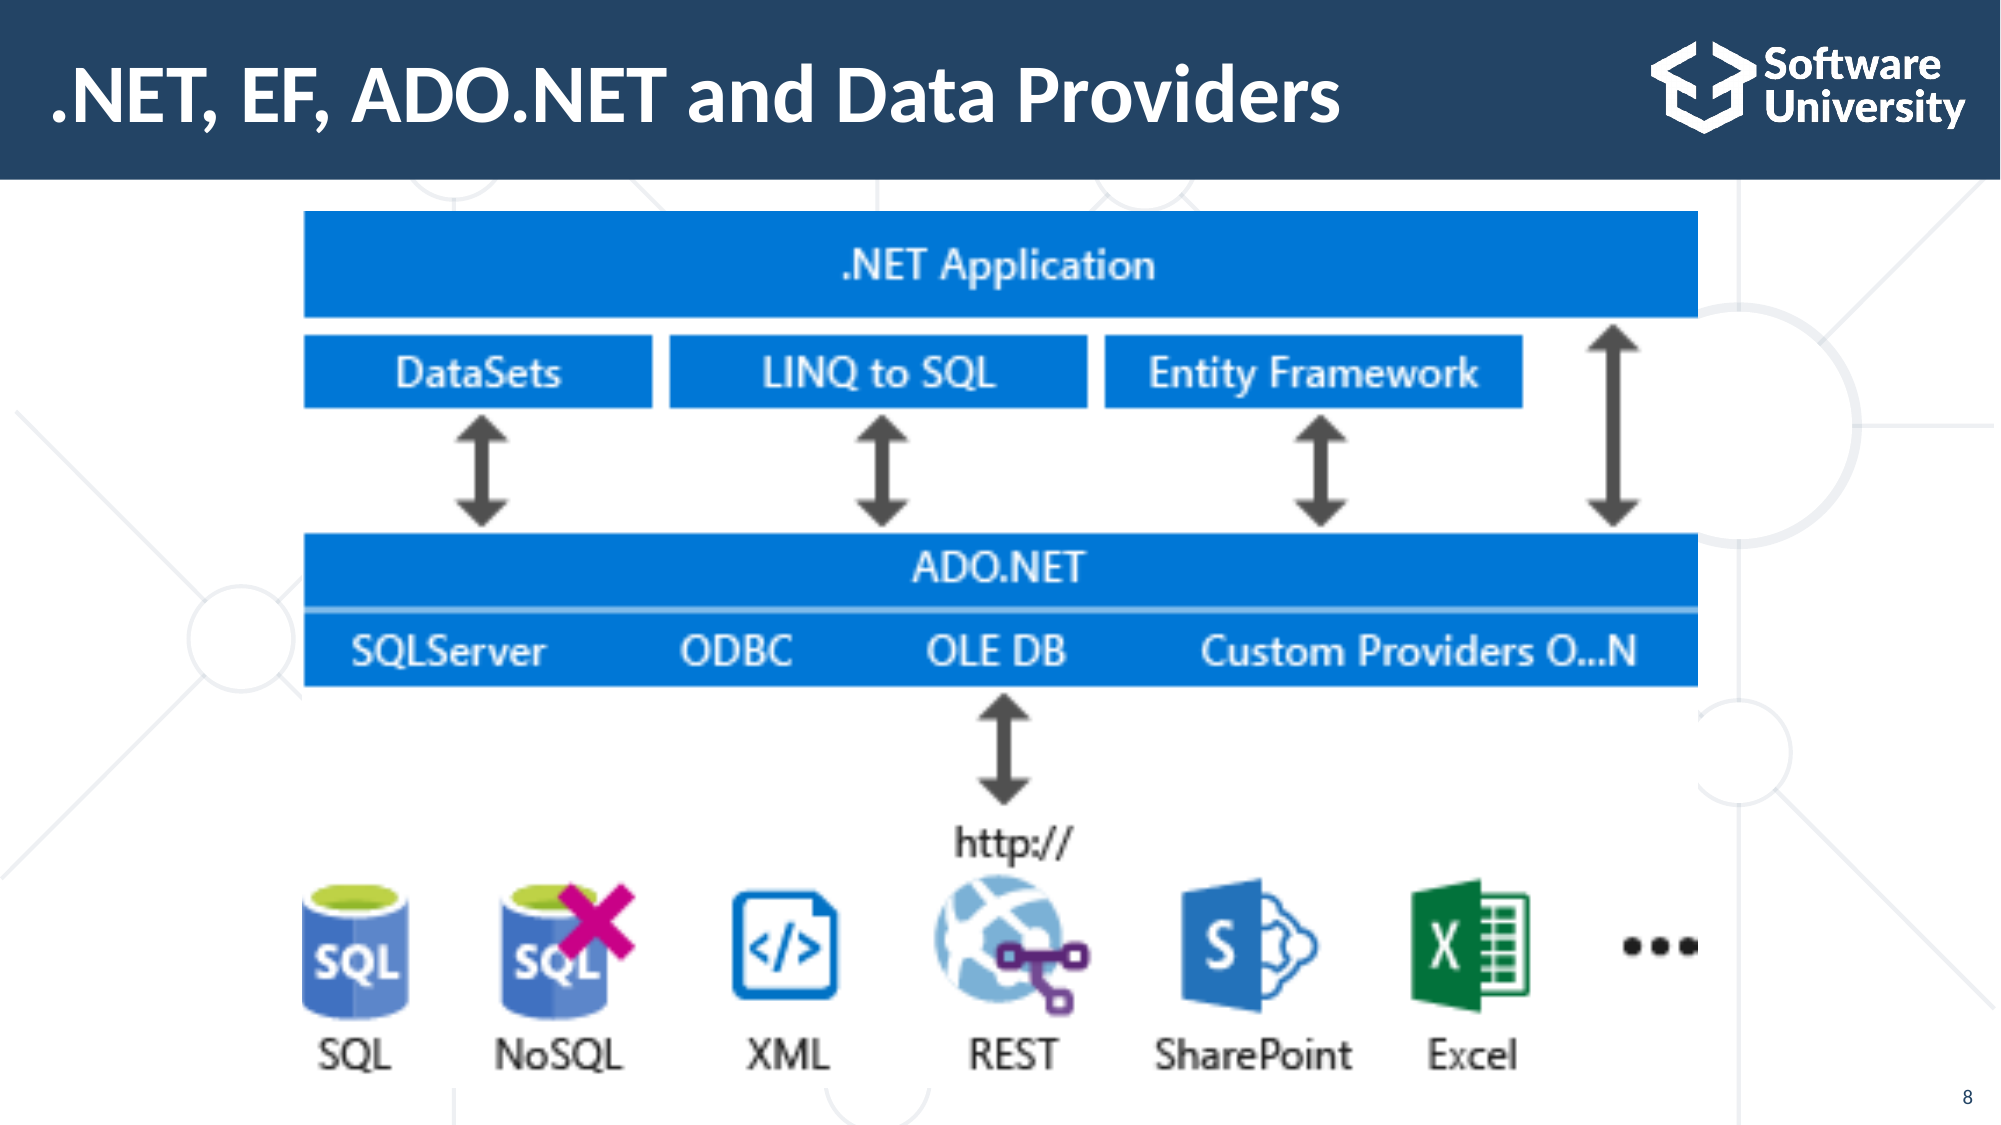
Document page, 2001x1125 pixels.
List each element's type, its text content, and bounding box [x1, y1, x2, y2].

slide_number 8 [1927, 1067, 1989, 1117]
picture [302, 211, 1698, 1089]
picture [1651, 41, 1966, 134]
title .NET, EF, ADO.NET and Data Providers [31, 16, 1625, 162]
